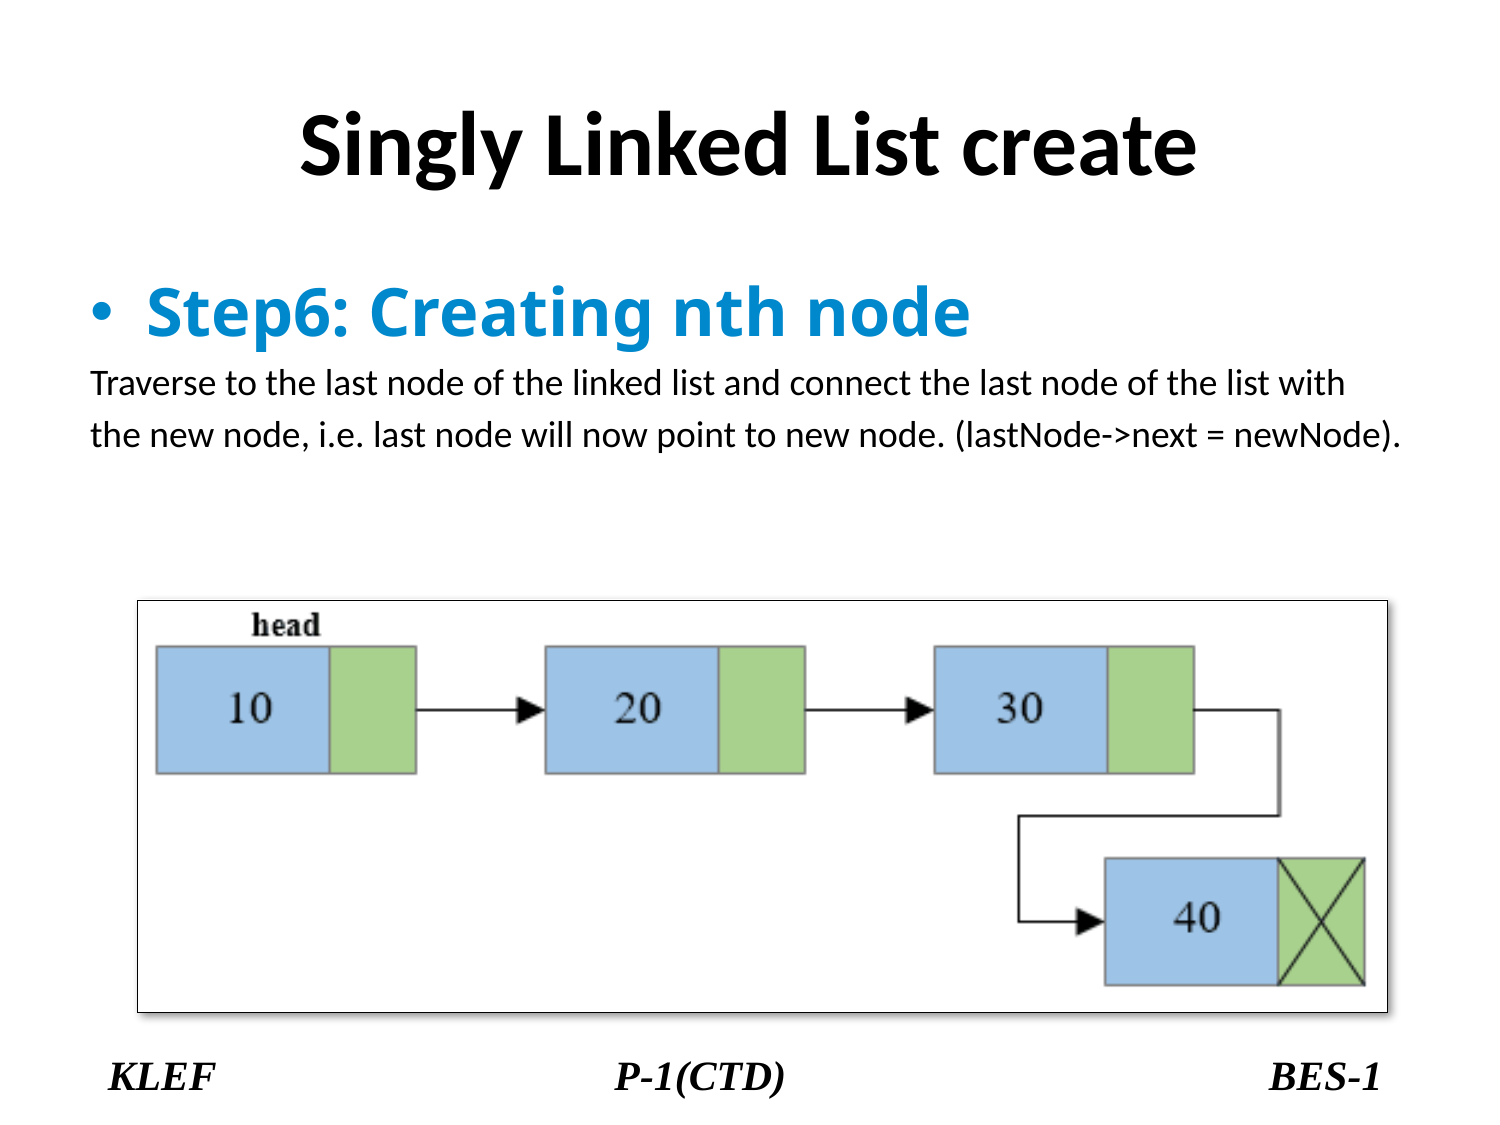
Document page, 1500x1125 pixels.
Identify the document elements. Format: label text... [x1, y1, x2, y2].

footer KLEF P-1(CTD) BES-1 [29, 1035, 1462, 1113]
list Step6: Creating nth node Traverse to the last node of the linked list and connect the last node of the list with the new node, i.e. last node will now point to new node. (lastNode->next = newNode). [75, 262, 1425, 1005]
picture [137, 599, 1388, 1013]
title Singly Linked List create [75, 45, 1425, 233]
